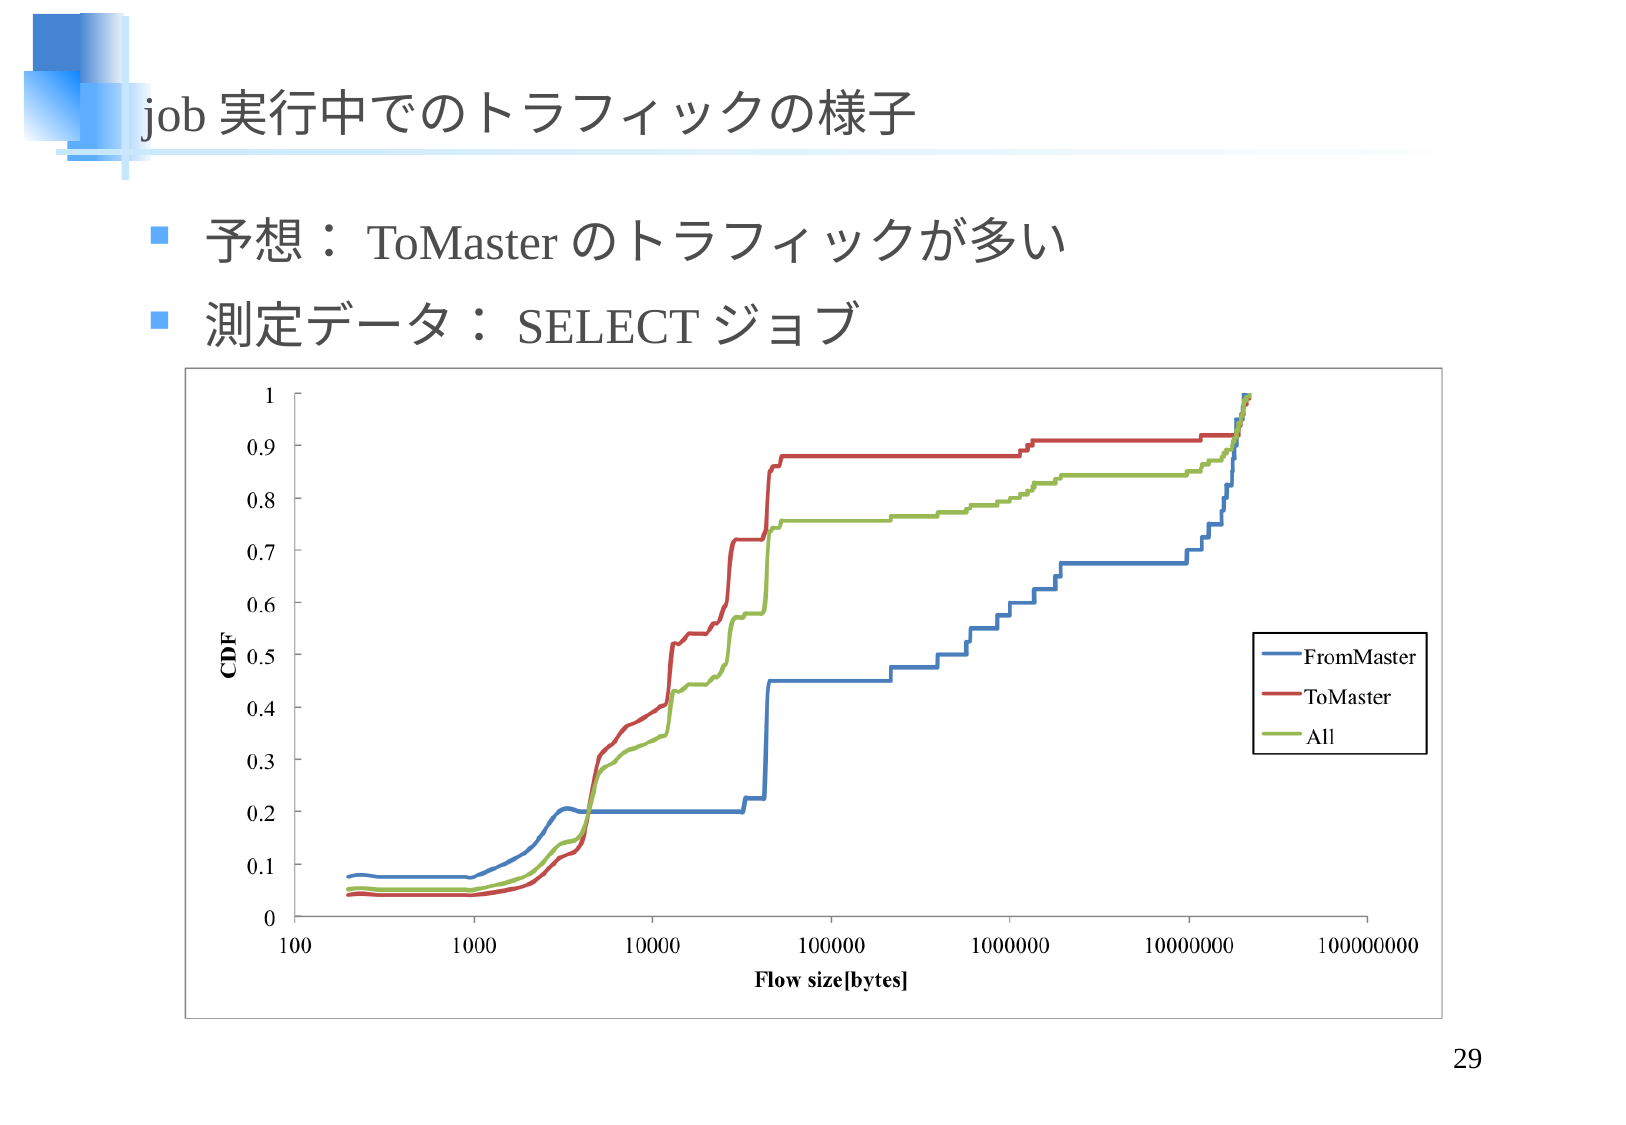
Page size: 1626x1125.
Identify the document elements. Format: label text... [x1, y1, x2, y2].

list 予想：ToMasterのトラフィックが多い 測定データ：SELECTジョブ [133, 189, 1492, 988]
slide_number 29 [1159, 1035, 1498, 1083]
title job実行中でのトラフィックの様子 [127, 54, 1522, 149]
picture [184, 367, 1443, 1019]
